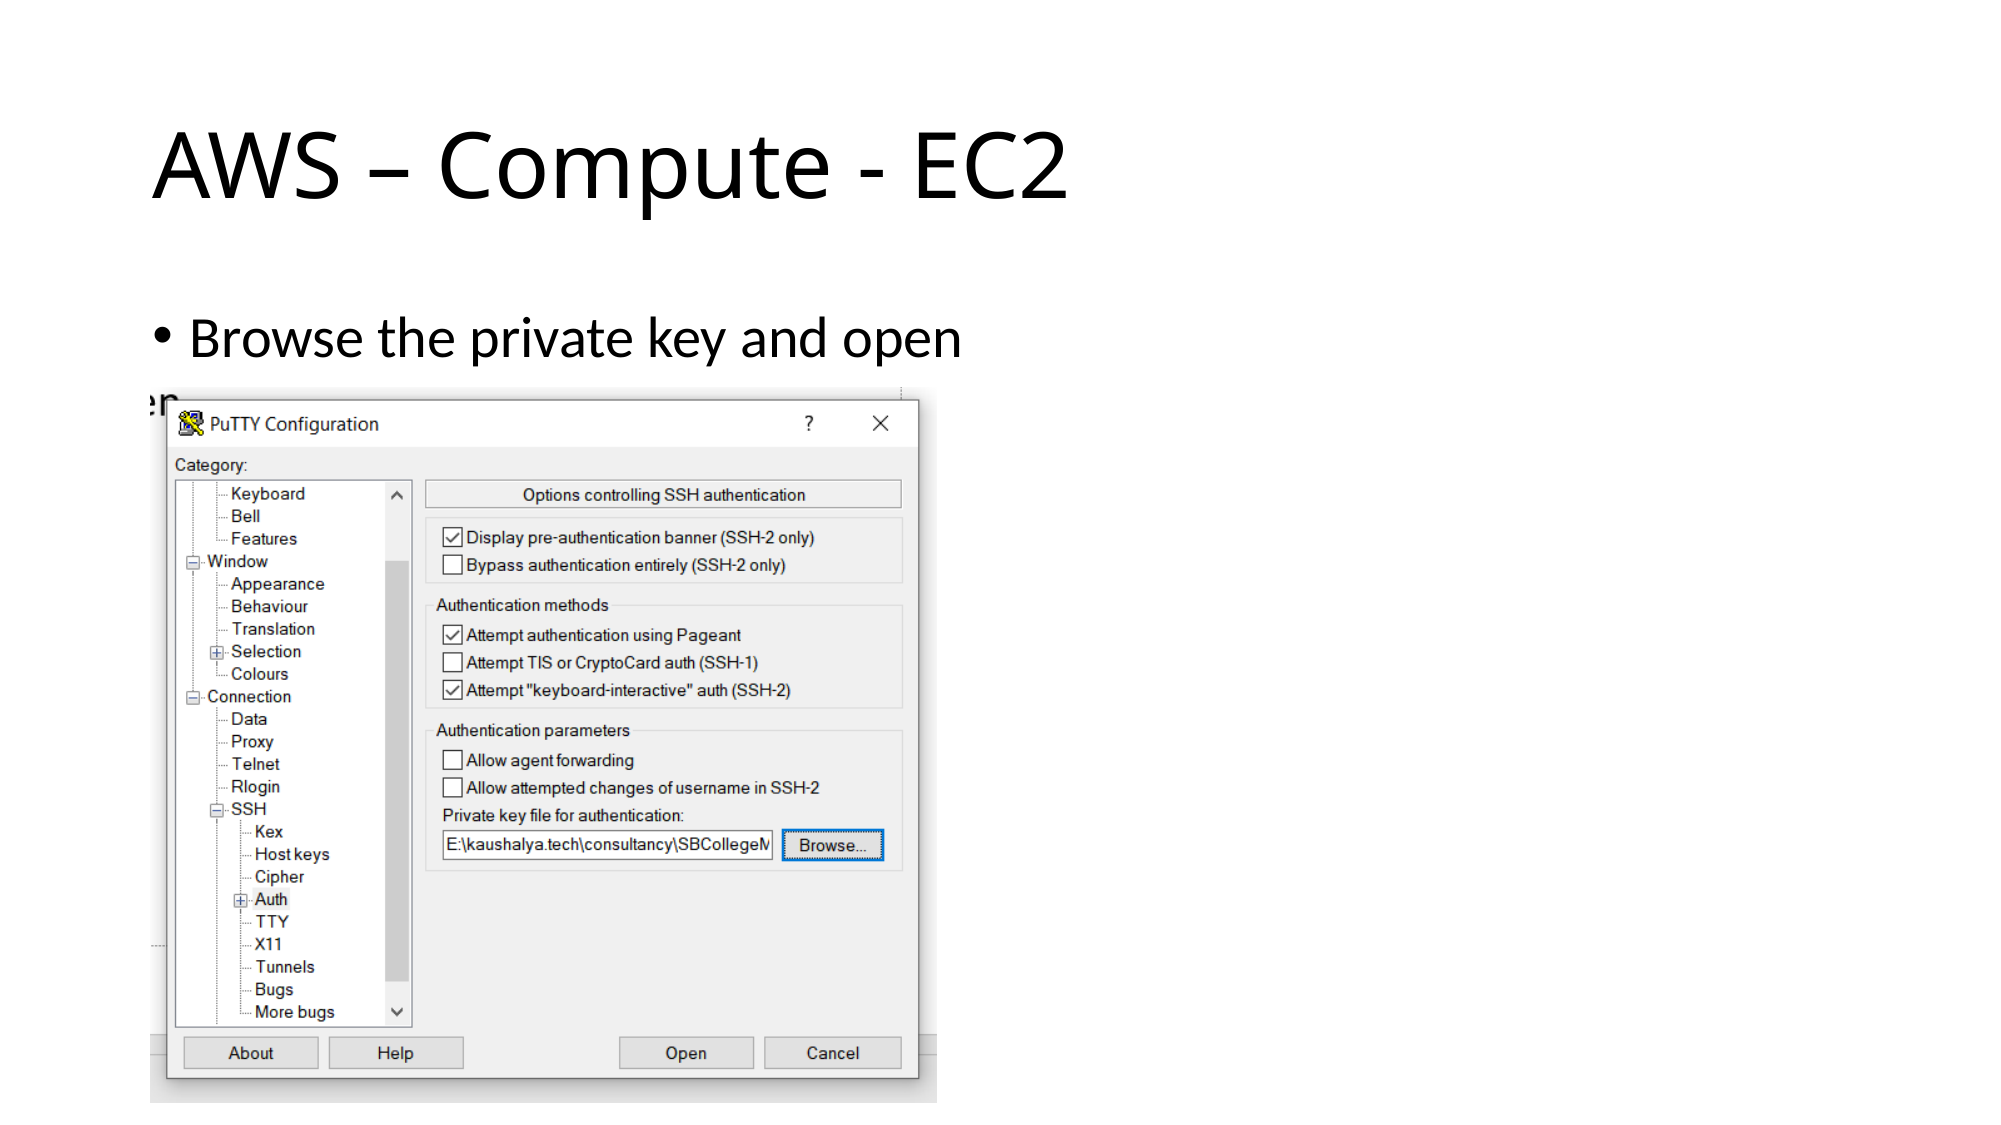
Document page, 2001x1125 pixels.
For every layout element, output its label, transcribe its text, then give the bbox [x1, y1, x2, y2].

picture [150, 387, 937, 1103]
title AWS – Compute - EC2 [137, 59, 1863, 278]
list Browse the private key and open [137, 299, 1863, 1014]
